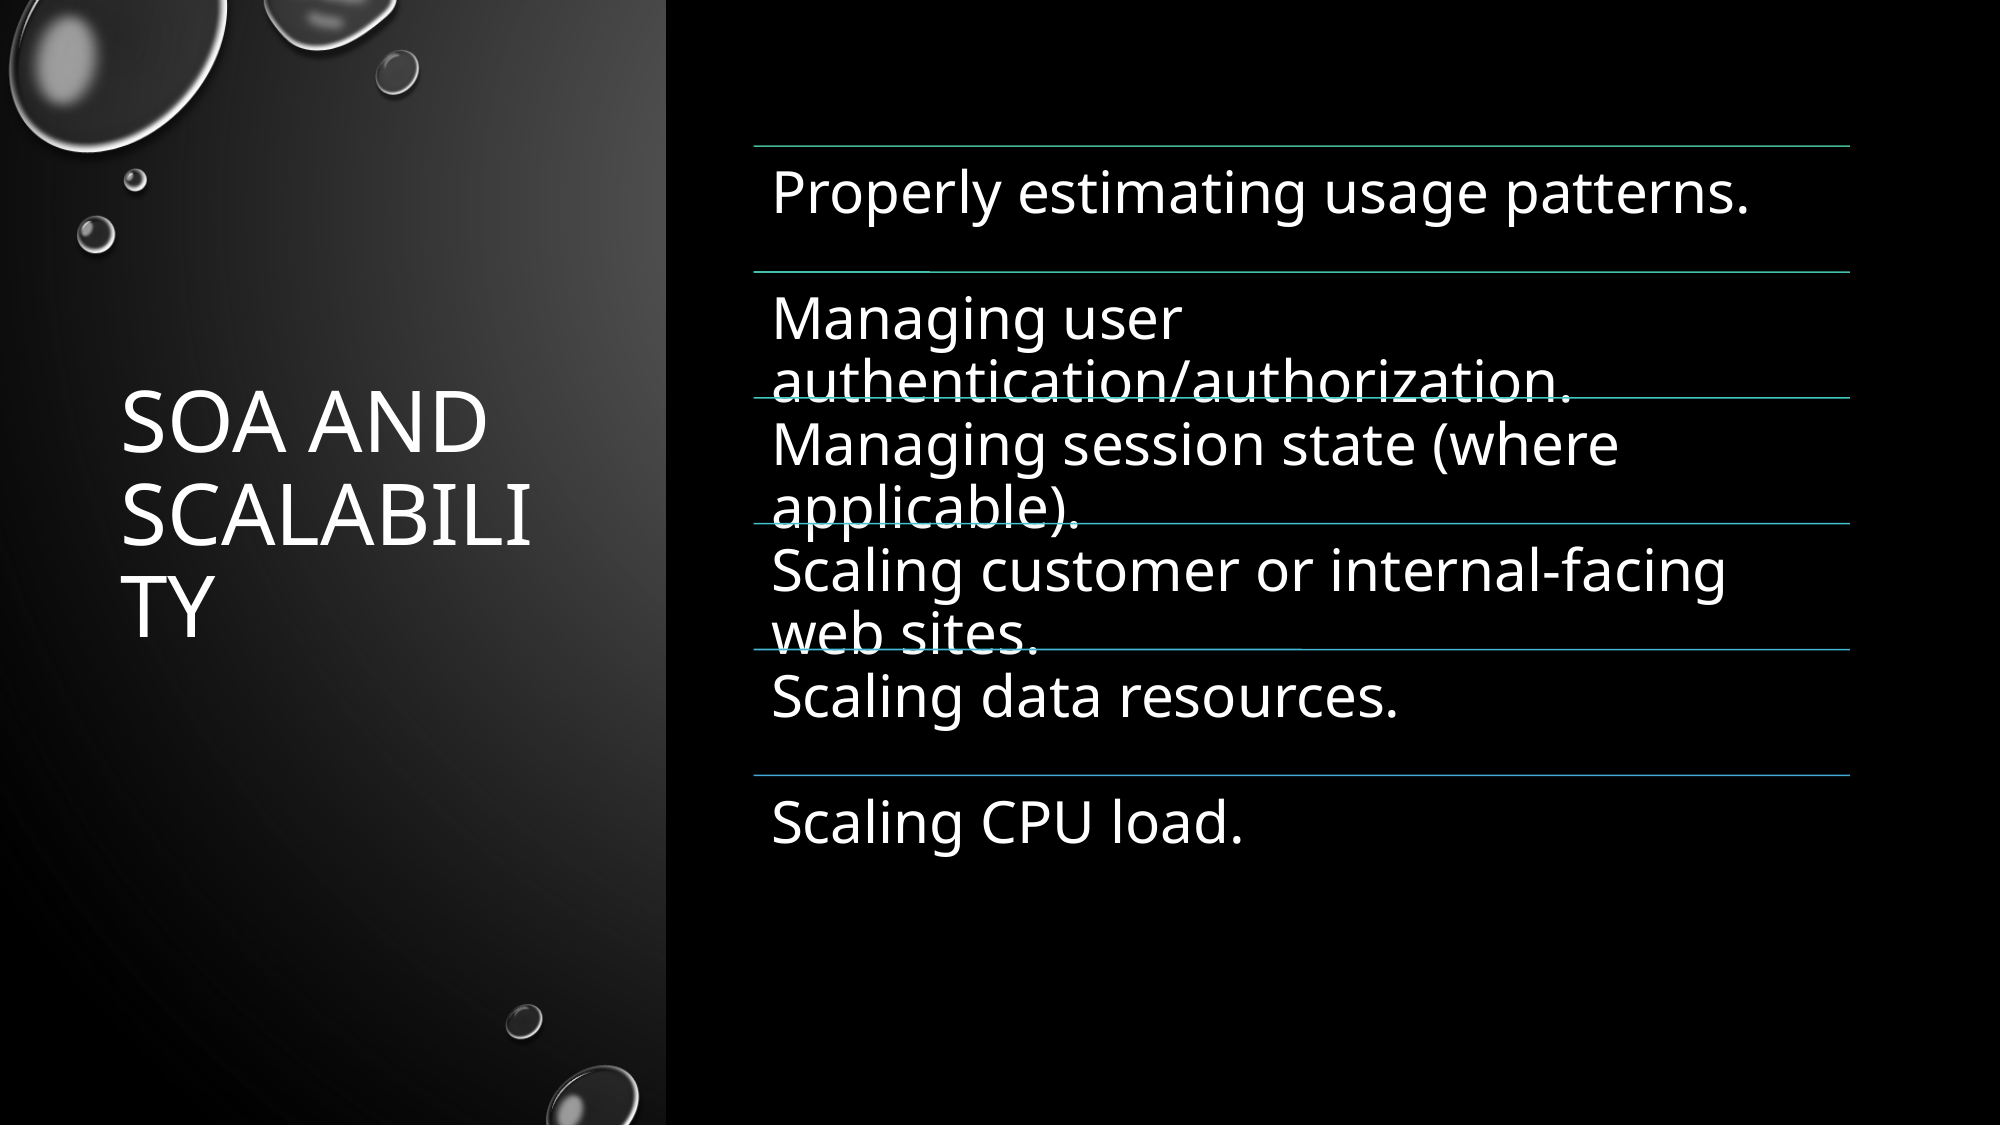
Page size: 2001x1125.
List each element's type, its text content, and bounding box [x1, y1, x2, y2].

text_box [665, 0, 2000, 1125]
picture [0, 0, 665, 1125]
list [753, 145, 1851, 902]
title SOA and Scalability [105, 215, 572, 820]
